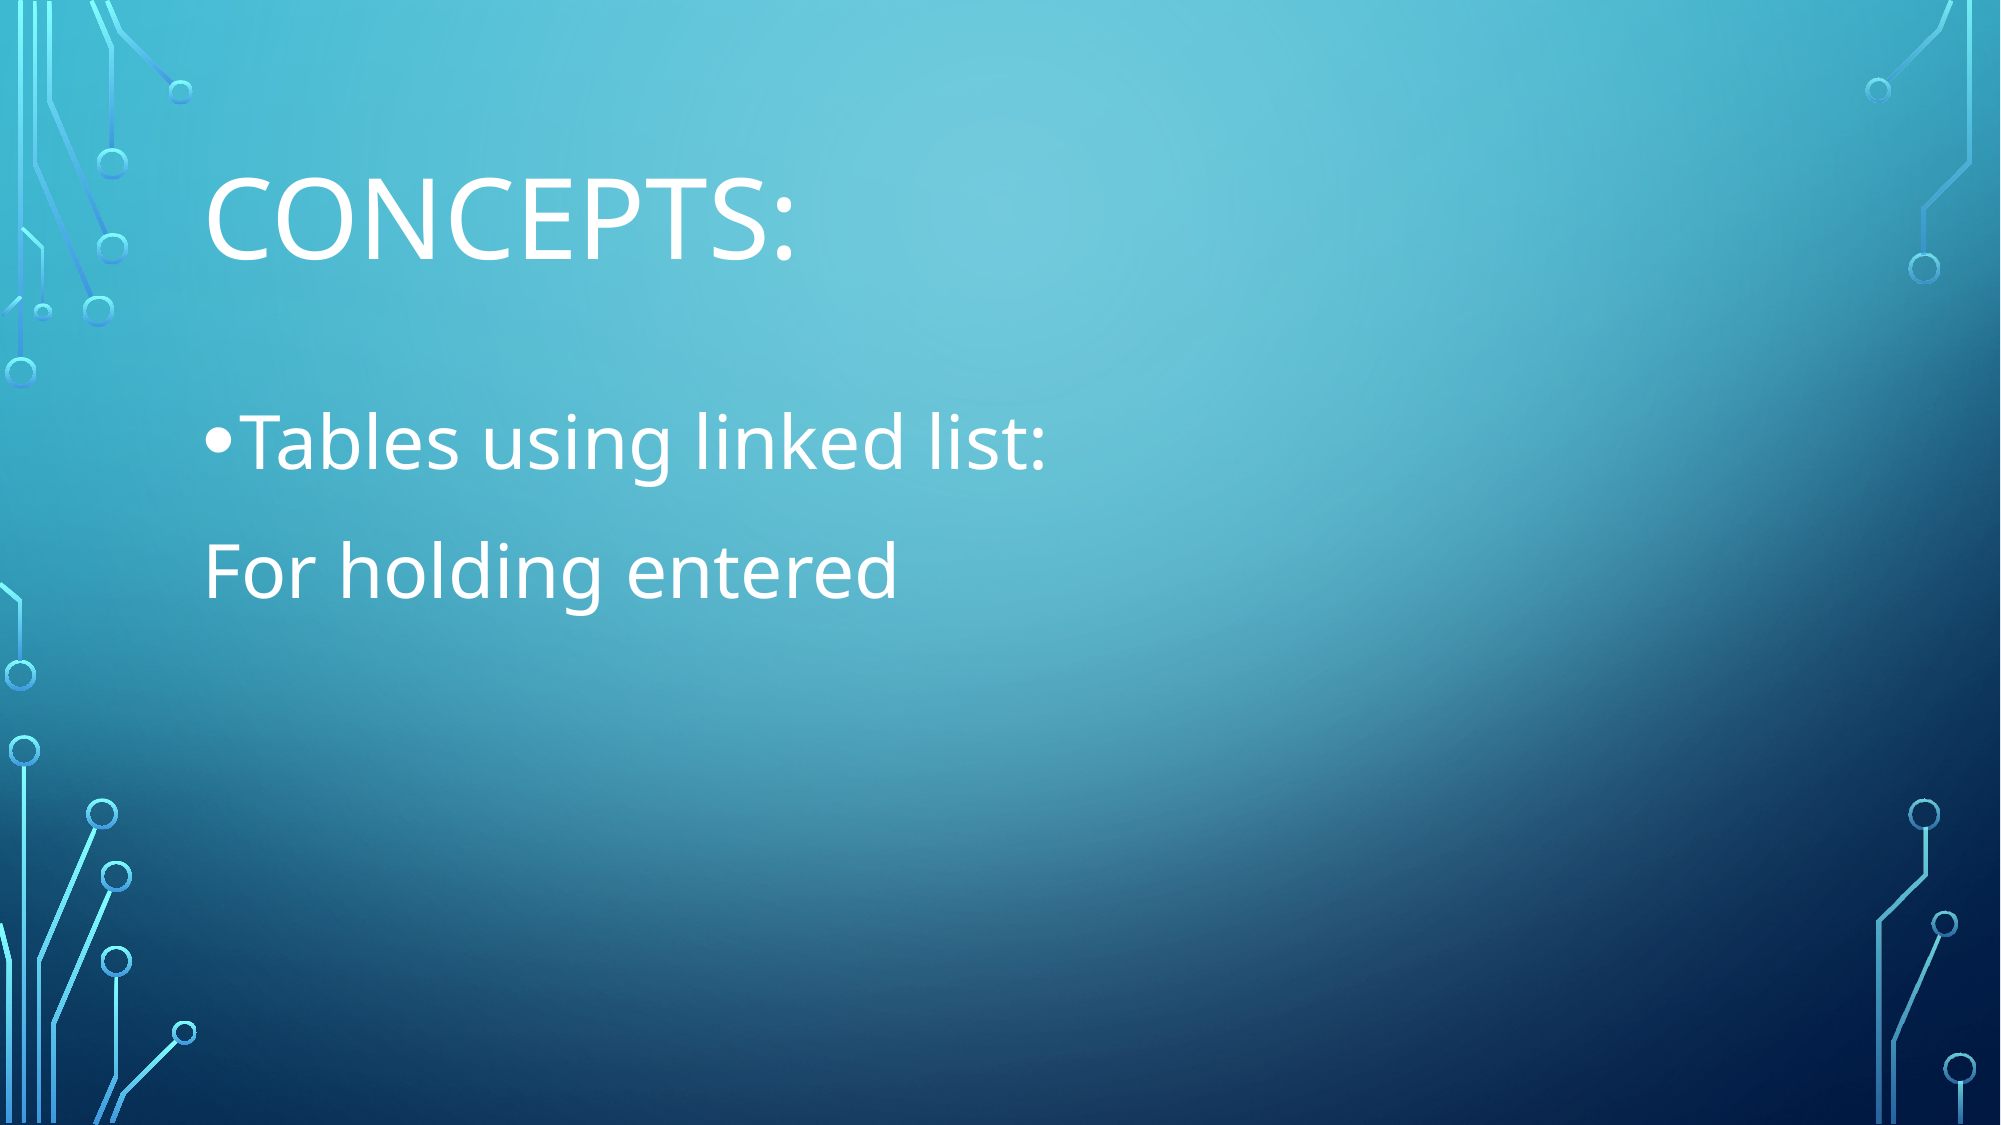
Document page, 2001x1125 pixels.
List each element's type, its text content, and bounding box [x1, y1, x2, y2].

title Concepts: [187, 101, 1813, 344]
list Tables using linked list: For holding entered [187, 369, 1813, 950]
